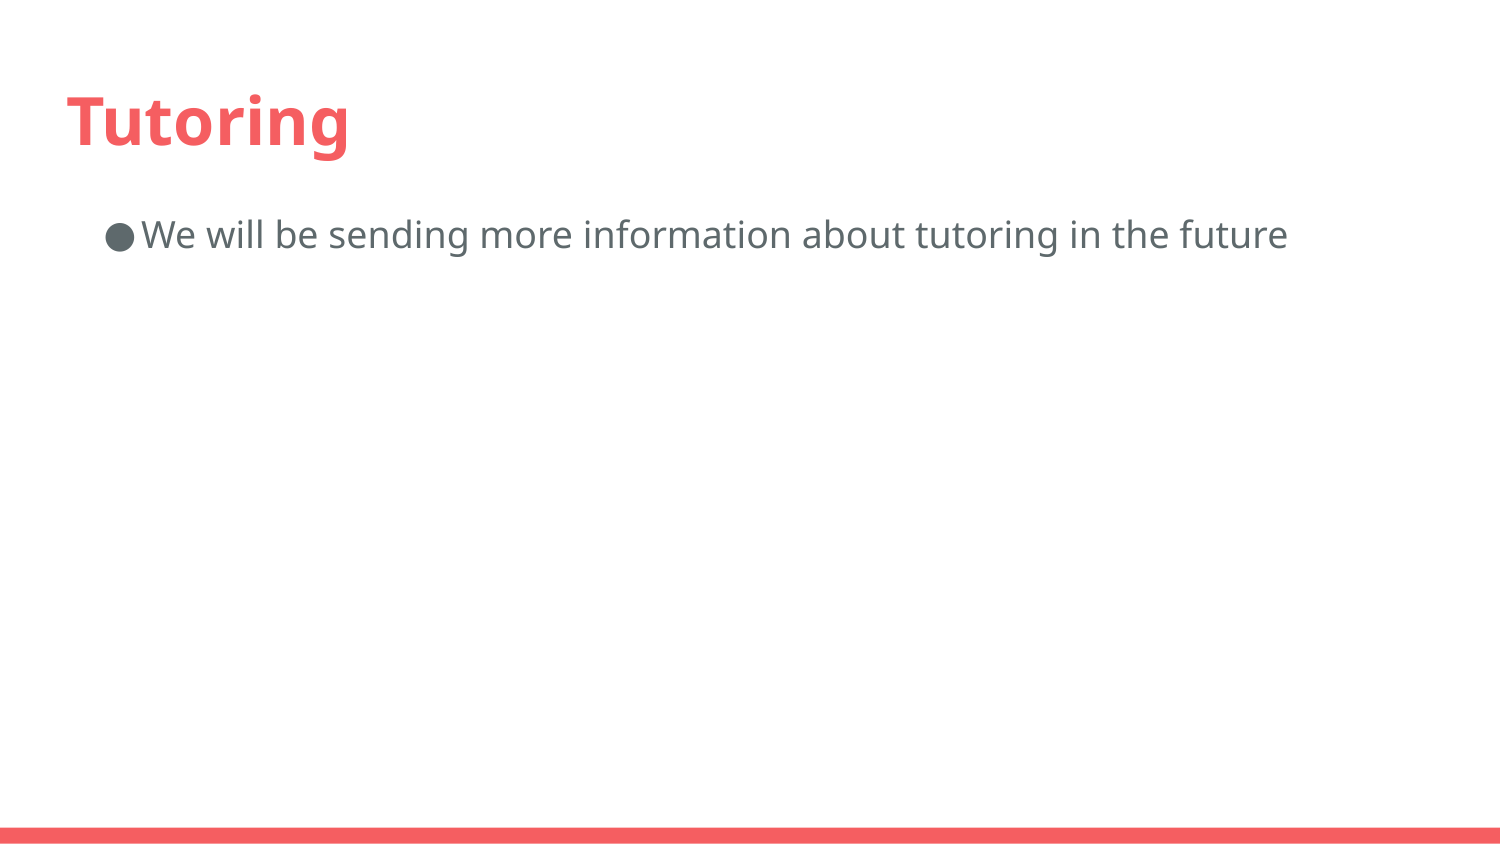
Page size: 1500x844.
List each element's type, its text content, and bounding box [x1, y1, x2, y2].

list We will be sending more information about tutoring in the future [51, 189, 1449, 750]
title Tutoring [51, 64, 1449, 167]
